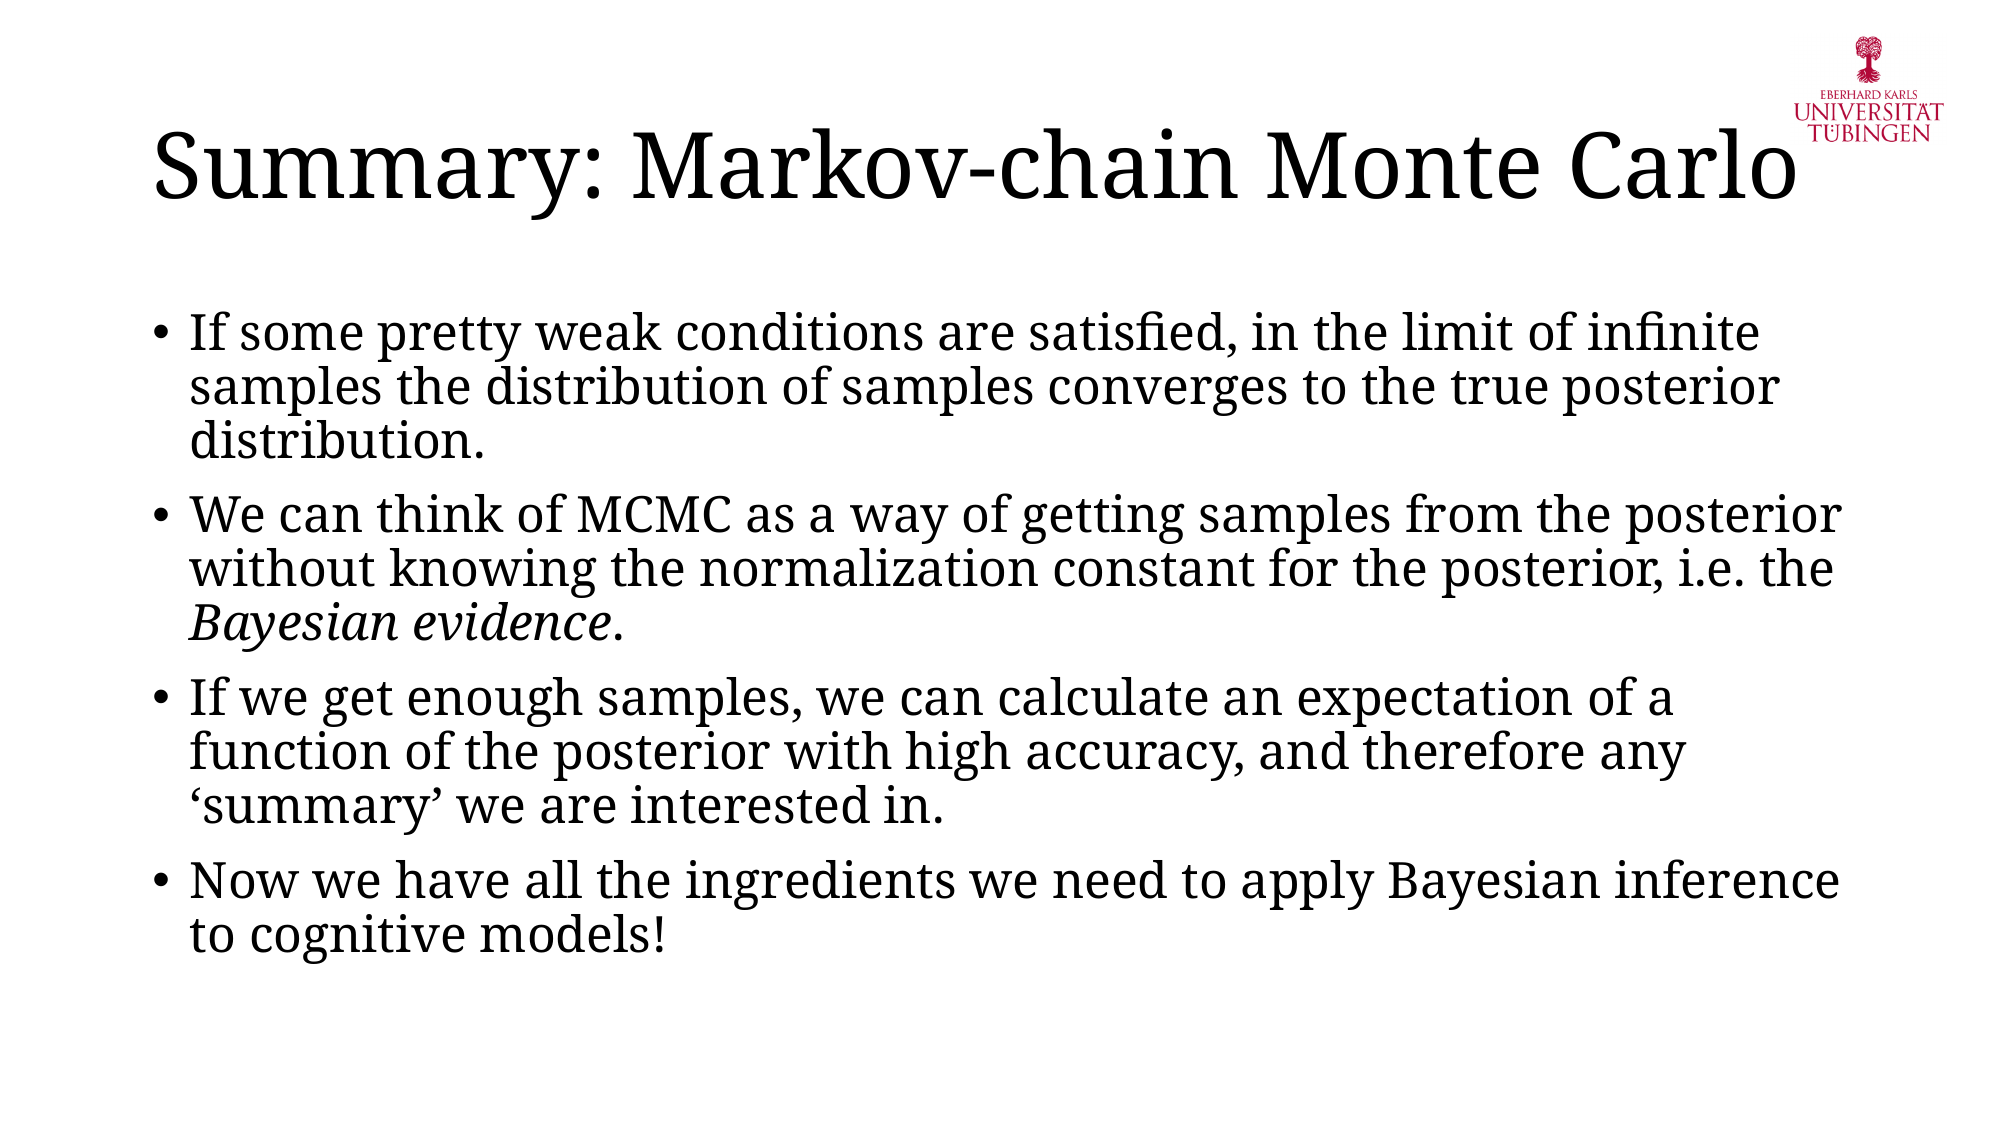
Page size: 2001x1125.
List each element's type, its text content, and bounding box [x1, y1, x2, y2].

title Summary: Markov-chain Monte Carlo [137, 59, 1863, 278]
list If some pretty weak conditions are satisfied, in the limit of infinite samples the distribution of samples converges to the true posterior distribution. We can think of MCMC as a way of getting samples from the posterior without knowing the normalization constant for the posterior, i.e. the Bayesian evidence. If we get enough samples, we can calculate an expectation of a function of the posterior with high accuracy, and therefore any ‘summary’ we are interested in. Now we have all the ingredients we need to apply Bayesian inference to cognitive models! [137, 299, 1863, 1014]
picture [1790, 33, 1947, 145]
